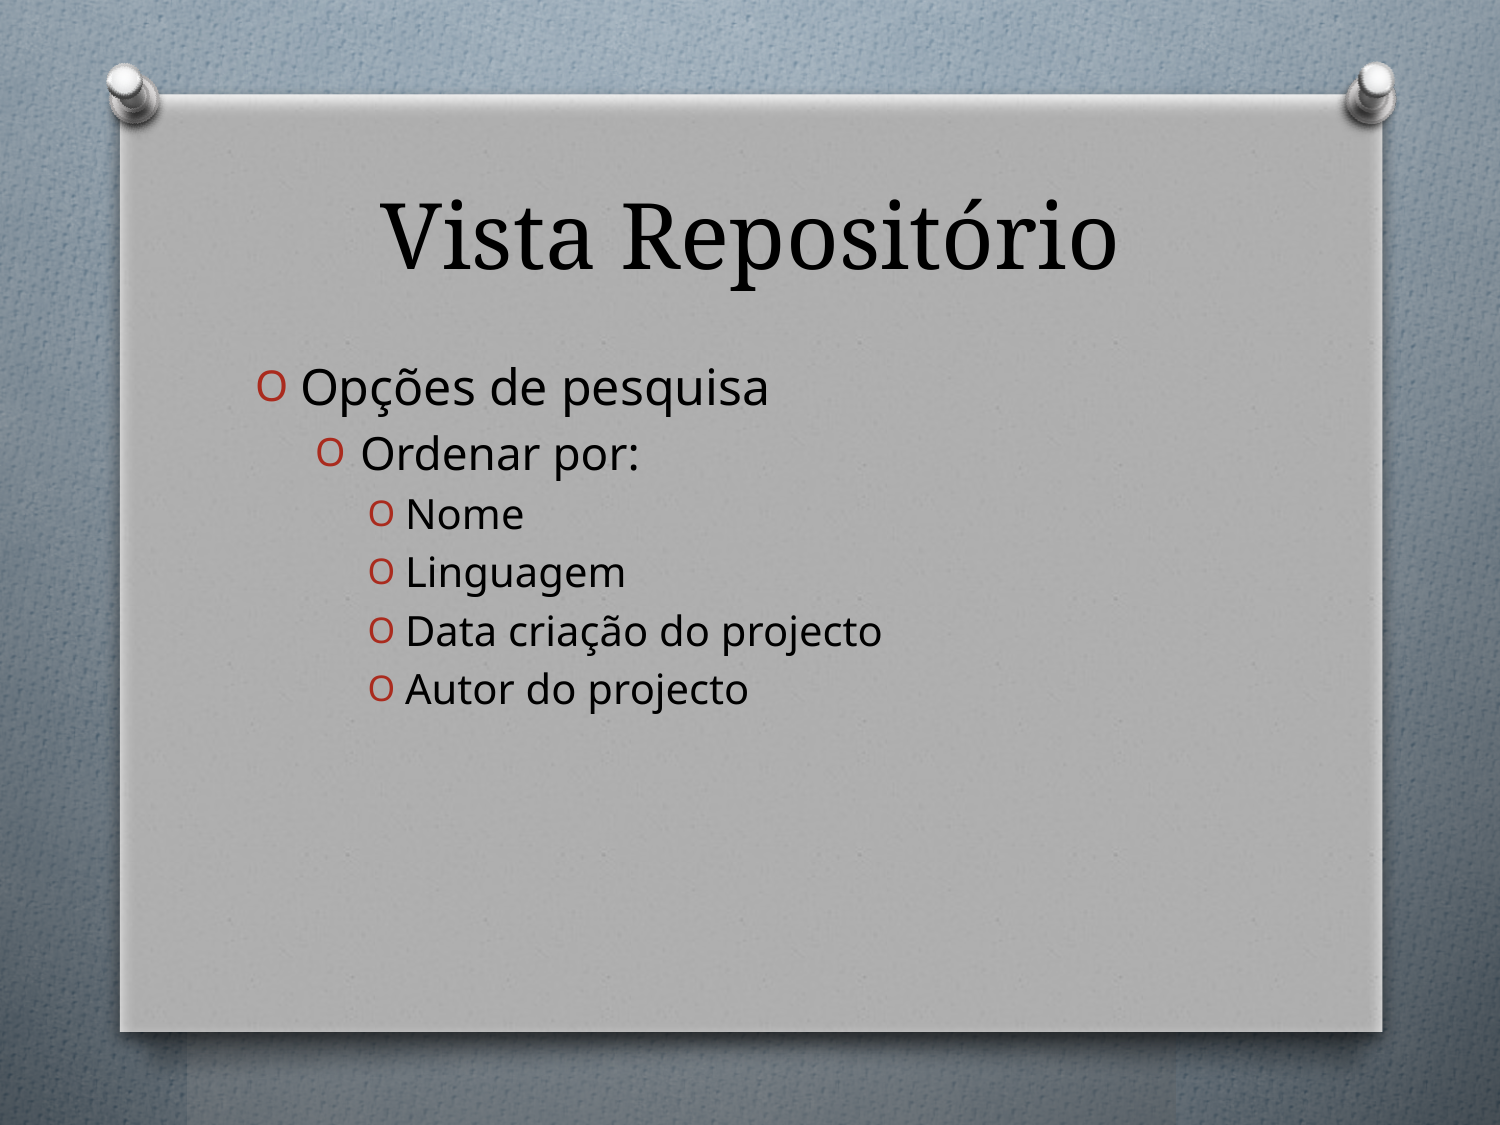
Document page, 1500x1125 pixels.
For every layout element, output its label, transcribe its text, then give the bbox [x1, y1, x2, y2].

list Opções de pesquisa Ordenar por: Nome Linguagem Data criação do projecto Autor do projecto [240, 347, 1257, 939]
title Vista Repositório [179, 134, 1323, 332]
picture [75, 29, 198, 153]
picture [1317, 35, 1439, 156]
